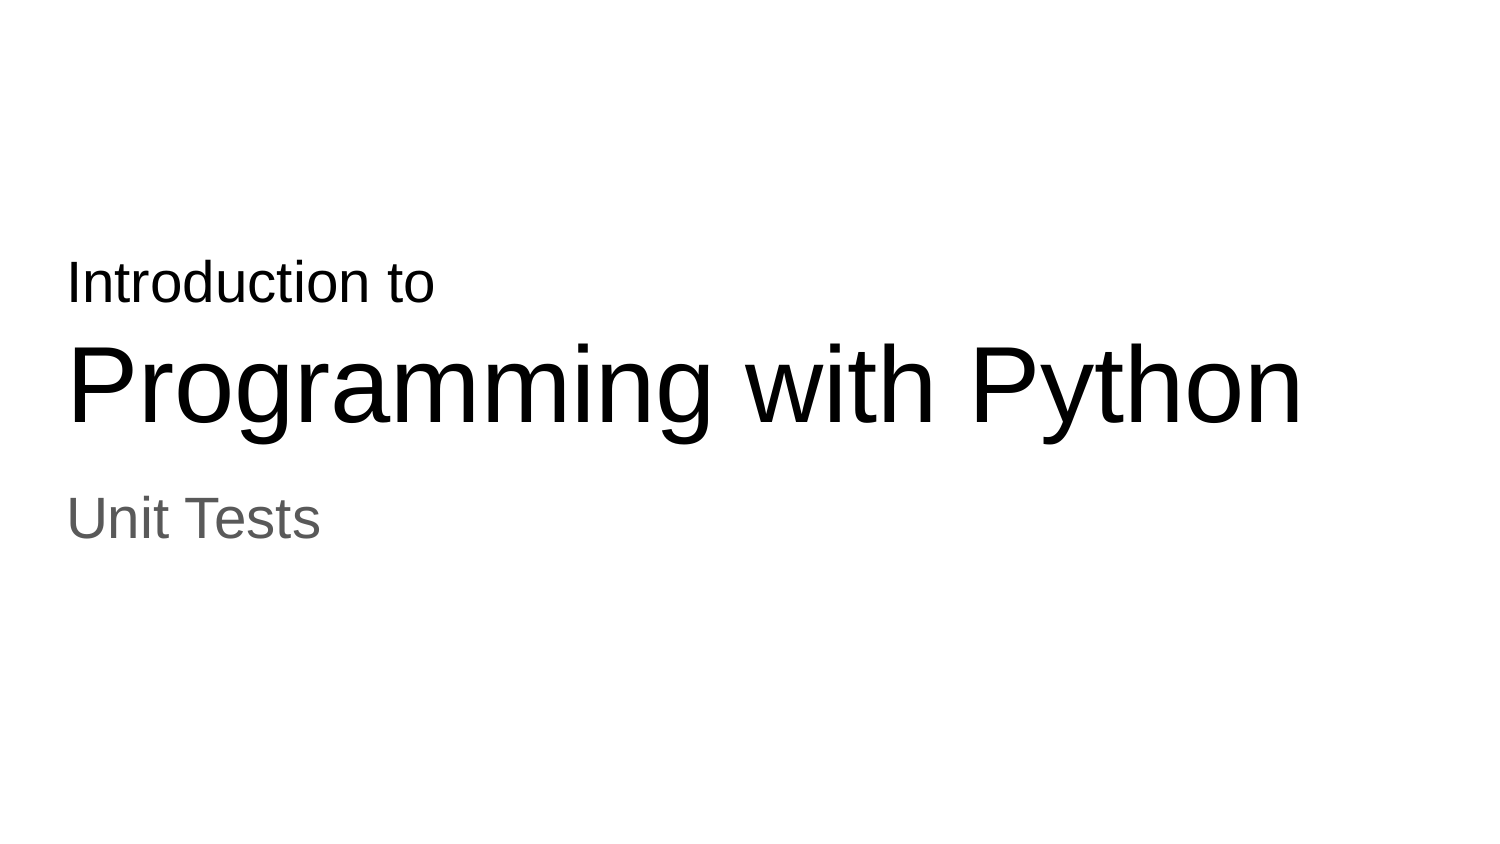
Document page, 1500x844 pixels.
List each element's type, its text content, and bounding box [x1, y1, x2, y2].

title Introduction to Programming with Python [51, 122, 1449, 459]
subtitle Unit Tests [51, 464, 1449, 595]
